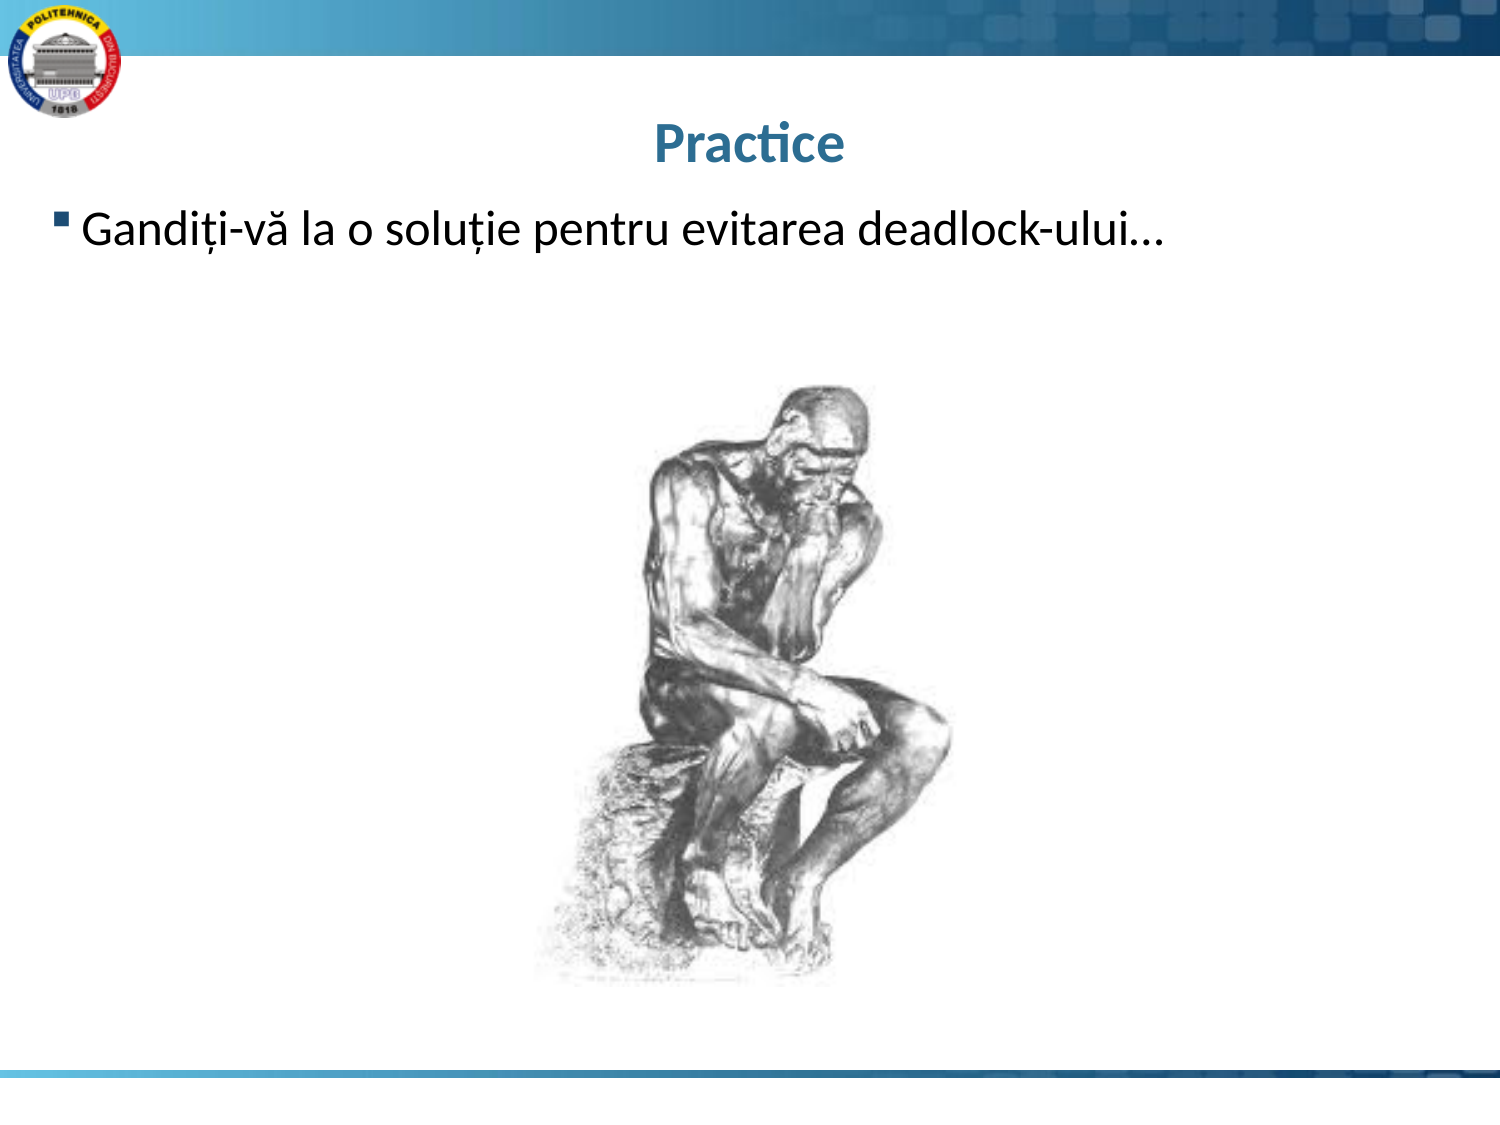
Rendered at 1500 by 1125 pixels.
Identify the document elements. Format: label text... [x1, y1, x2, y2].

list Gandiți-vă la o soluție pentru evitarea deadlock-ului… [50, 187, 1449, 1023]
picture [0, 0, 1500, 118]
picture [494, 366, 1004, 988]
picture [0, 1070, 1500, 1078]
title Practice [51, 102, 1449, 178]
